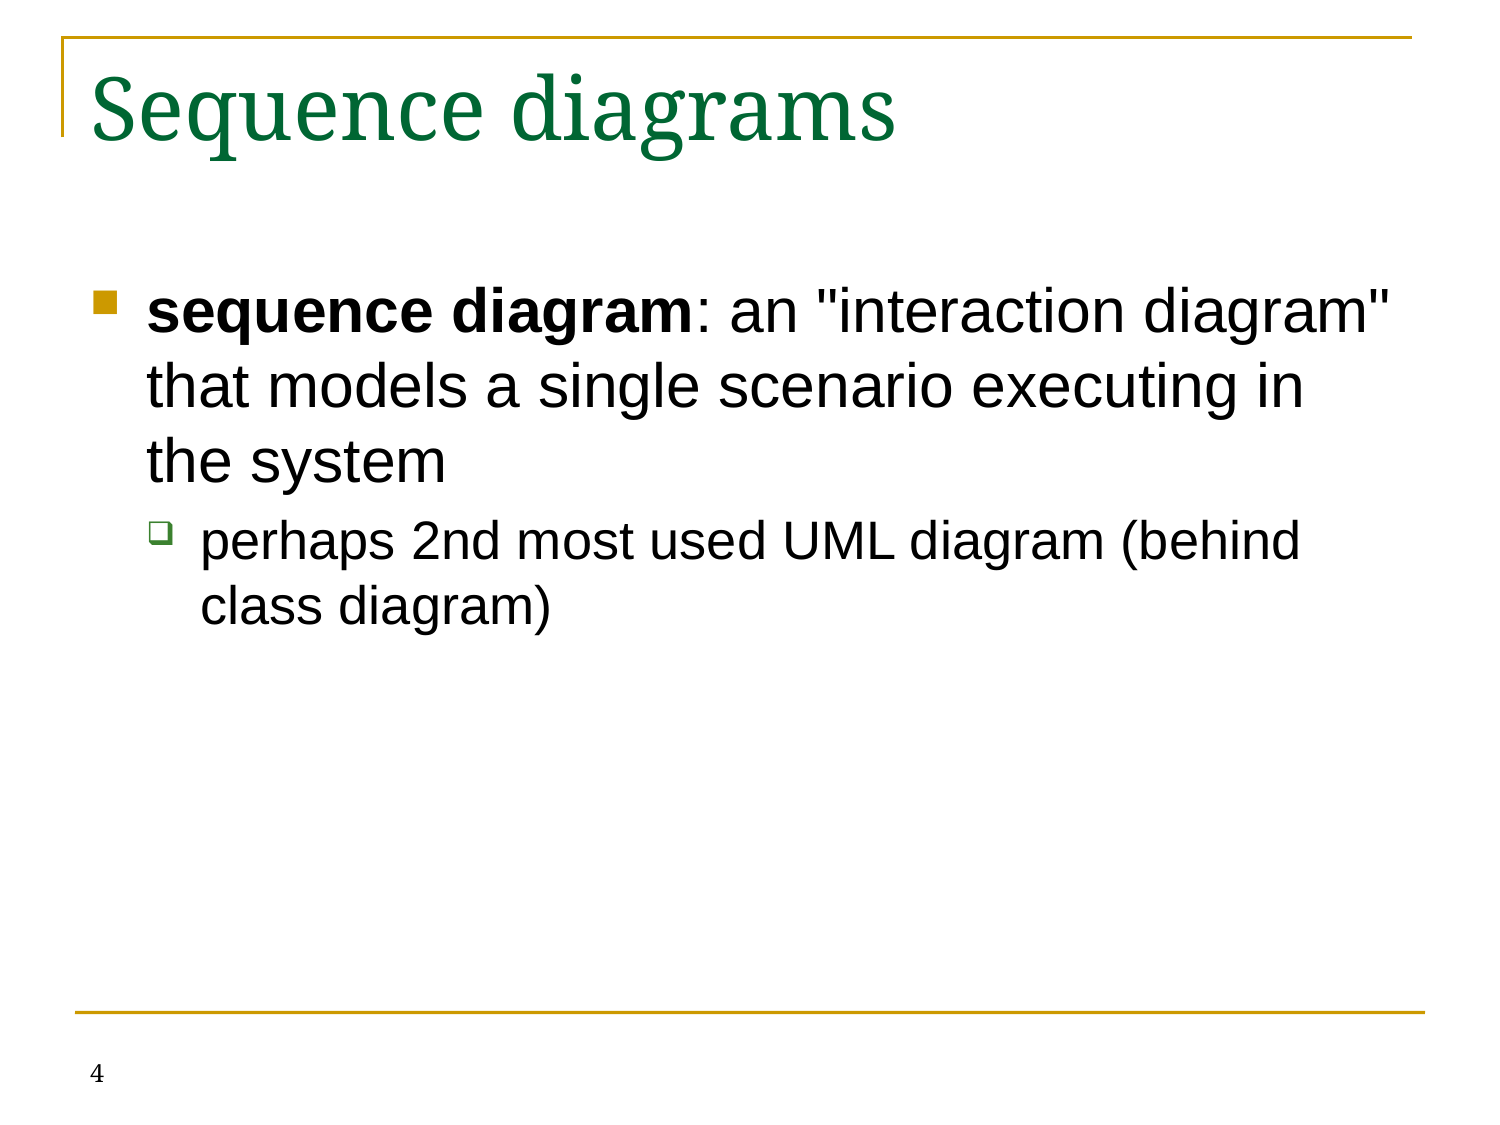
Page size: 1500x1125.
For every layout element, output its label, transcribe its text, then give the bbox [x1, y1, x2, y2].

title Sequence diagrams [74, 45, 1426, 233]
list sequence diagram: an "interaction diagram" that models a single scenario executing in the system perhaps 2nd most used UML diagram (behind class diagram) [74, 262, 1426, 1006]
slide_number 4 [74, 1023, 426, 1100]
